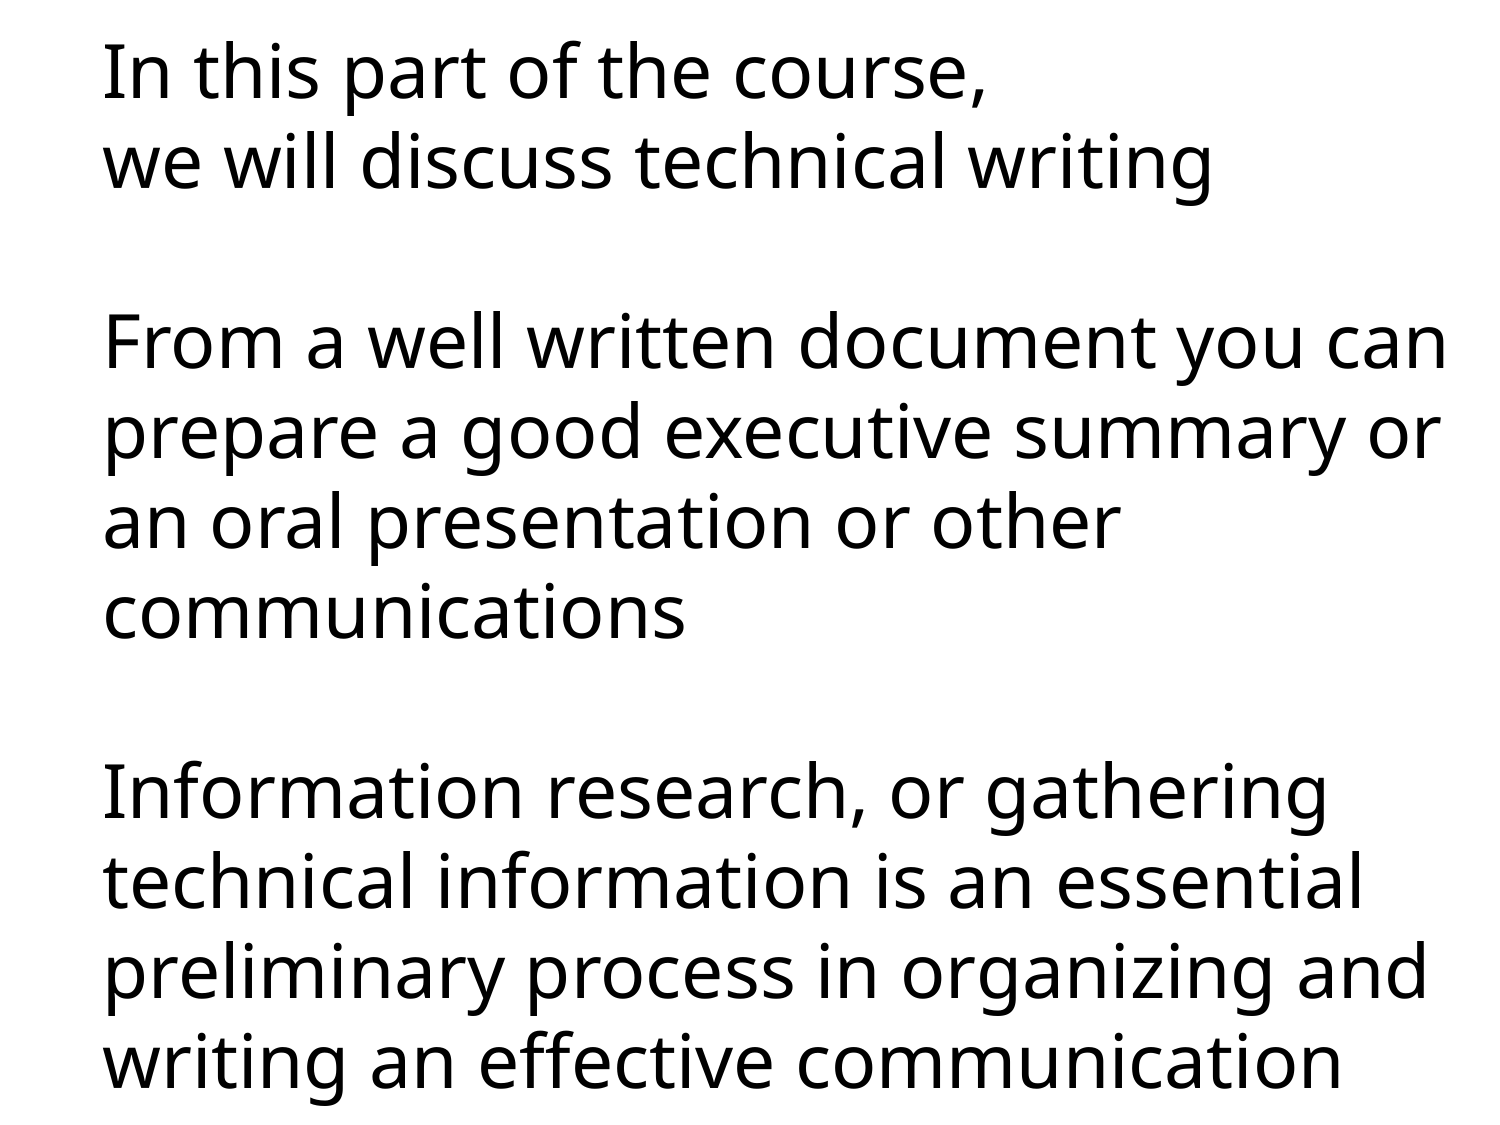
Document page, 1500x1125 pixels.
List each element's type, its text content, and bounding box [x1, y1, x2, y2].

text_box In this part of the course, we will discuss technical writing From a well written document you can prepare a good executive summary or an oral presentation or other communications Information research, or gathering technical information is an essential preliminary process in organizing and writing an effective communication [87, 16, 1500, 1111]
